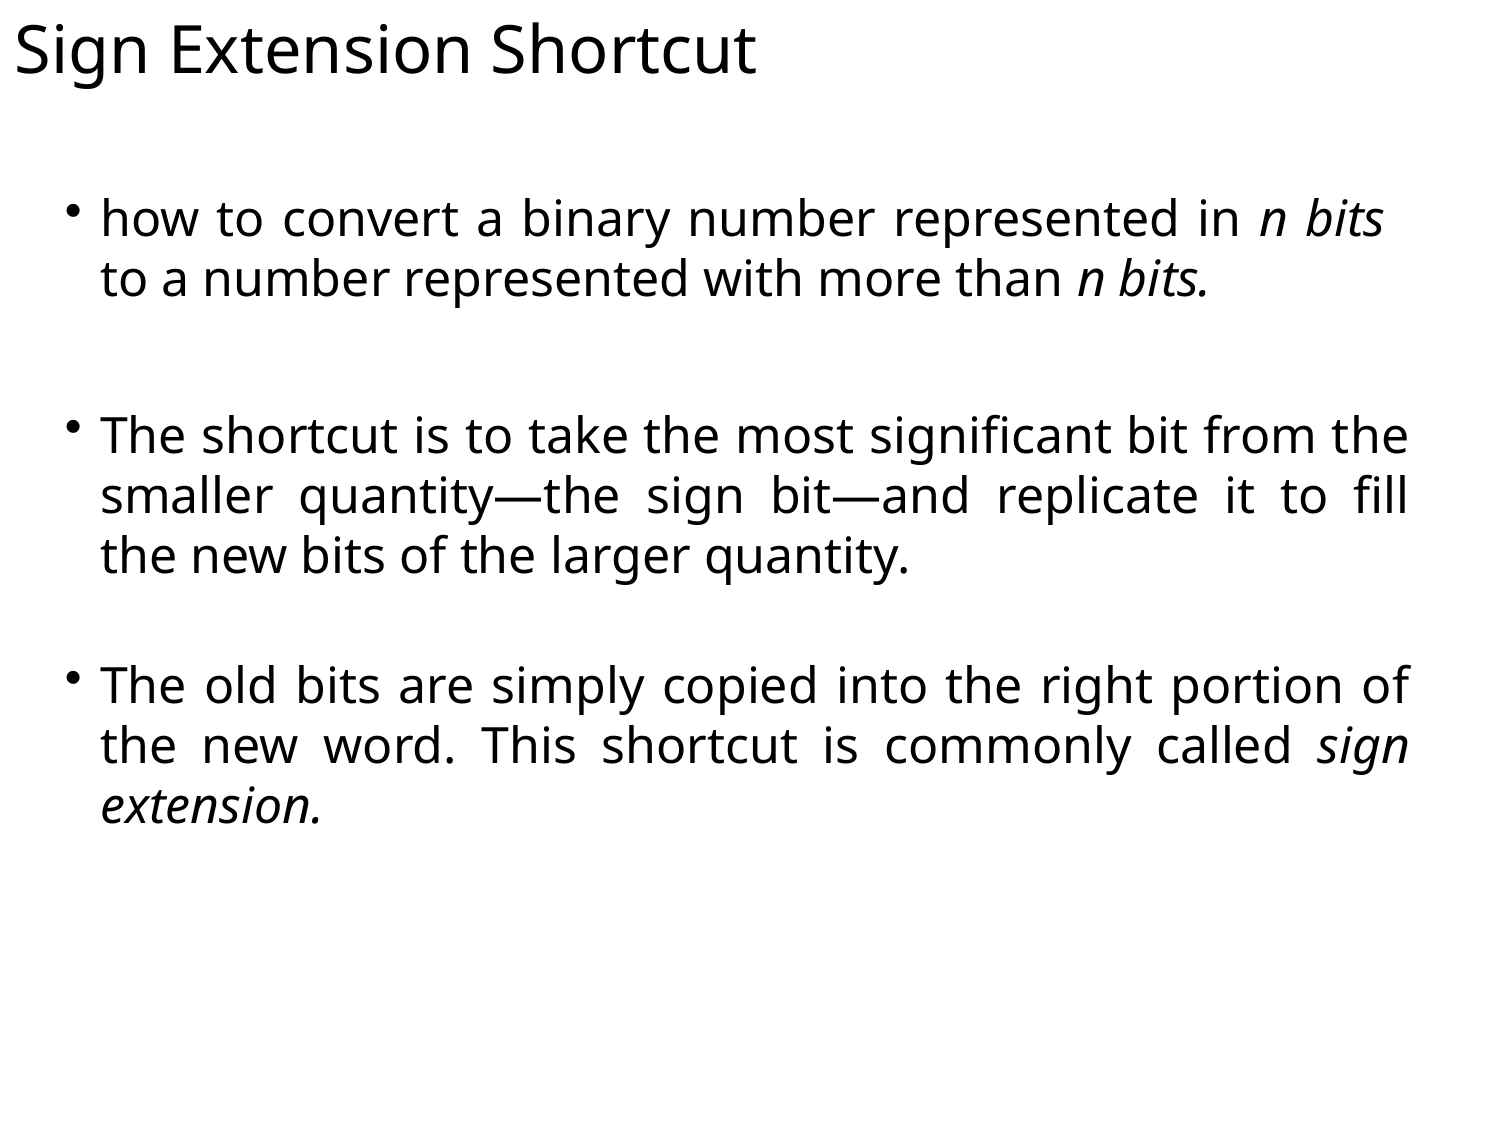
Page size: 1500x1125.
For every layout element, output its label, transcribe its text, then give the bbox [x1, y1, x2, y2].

text_box Sign Extension Shortcut [0, 0, 913, 95]
text_box how to convert a binary number represented in n bits to a number represented with more than n bits. [49, 178, 1400, 314]
text_box The shortcut is to take the most significant bit from the smaller quantity—the sign bit—and replicate it to fill the new bits of the larger quantity. The old bits are simply copied into the right portion of the new word. This shortcut is commonly called sign extension. [50, 395, 1425, 841]
